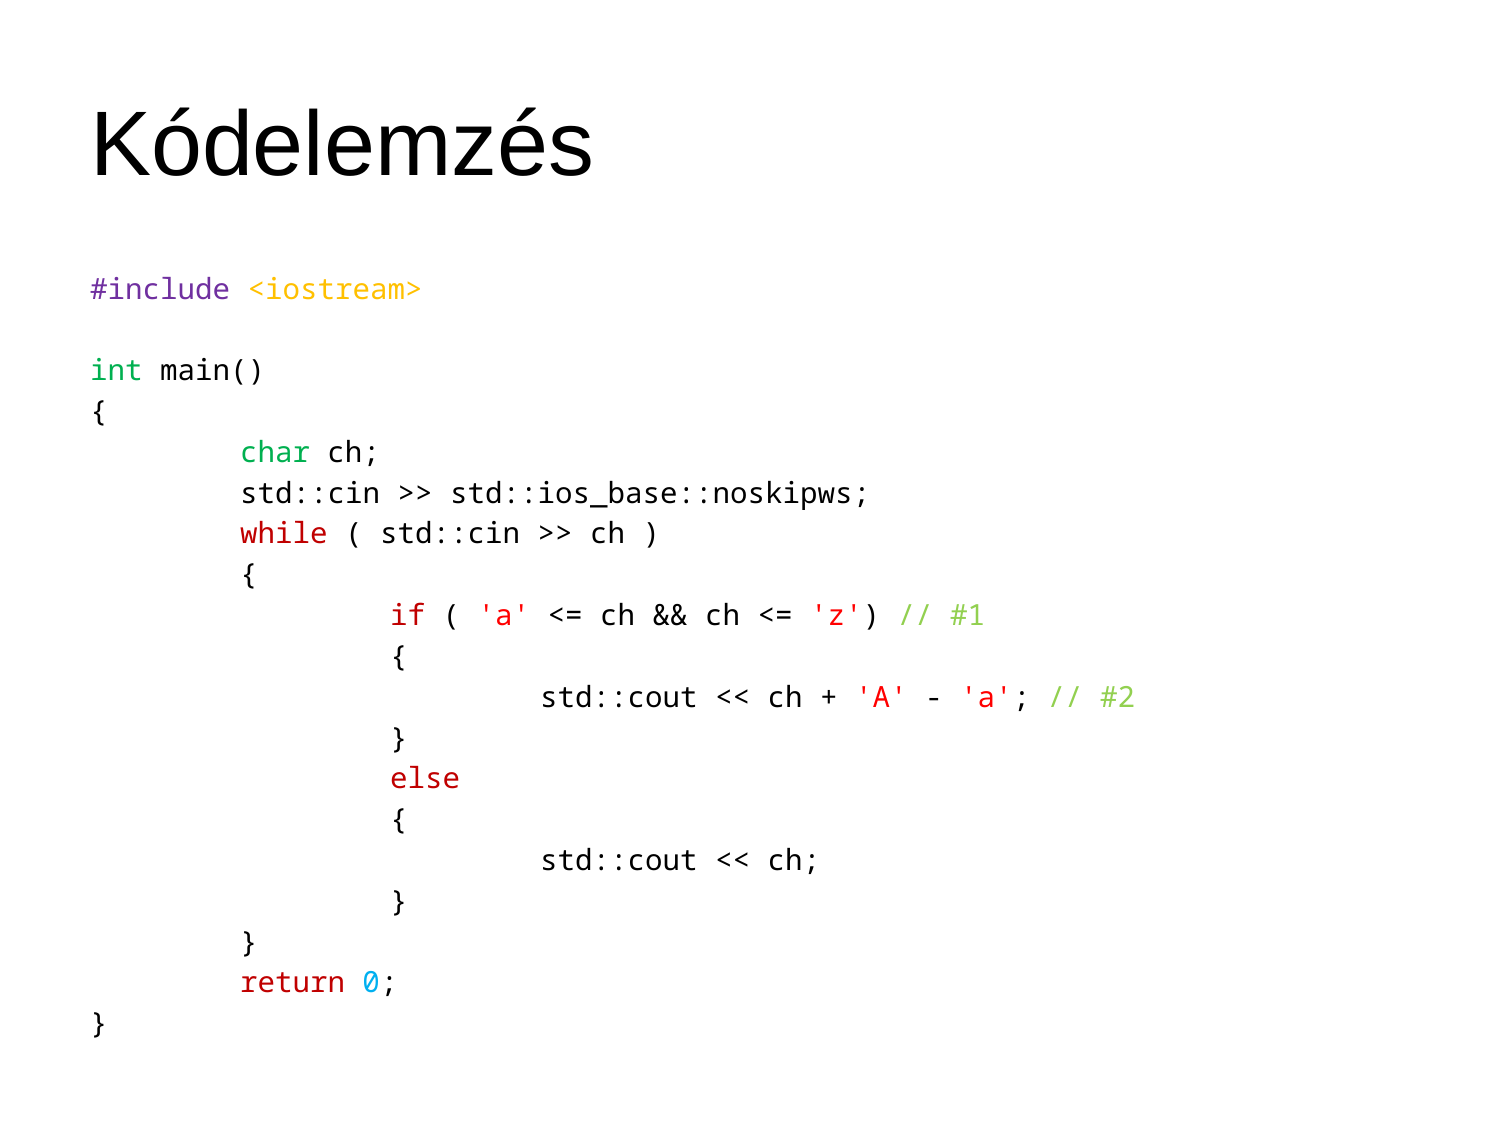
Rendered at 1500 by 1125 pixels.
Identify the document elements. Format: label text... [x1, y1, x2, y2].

title Kódelemzés [74, 44, 1426, 233]
list #include <iostream> int main() { char ch; std::cin >> std::ios_base::noskipws; while ( std::cin >> ch ) { if ( 'a' <= ch && ch <= 'z') // #1 { std::cout << ch + 'A' - 'a'; // #2 } else { std::cout << ch; } } return 0; } [74, 262, 1500, 1125]
